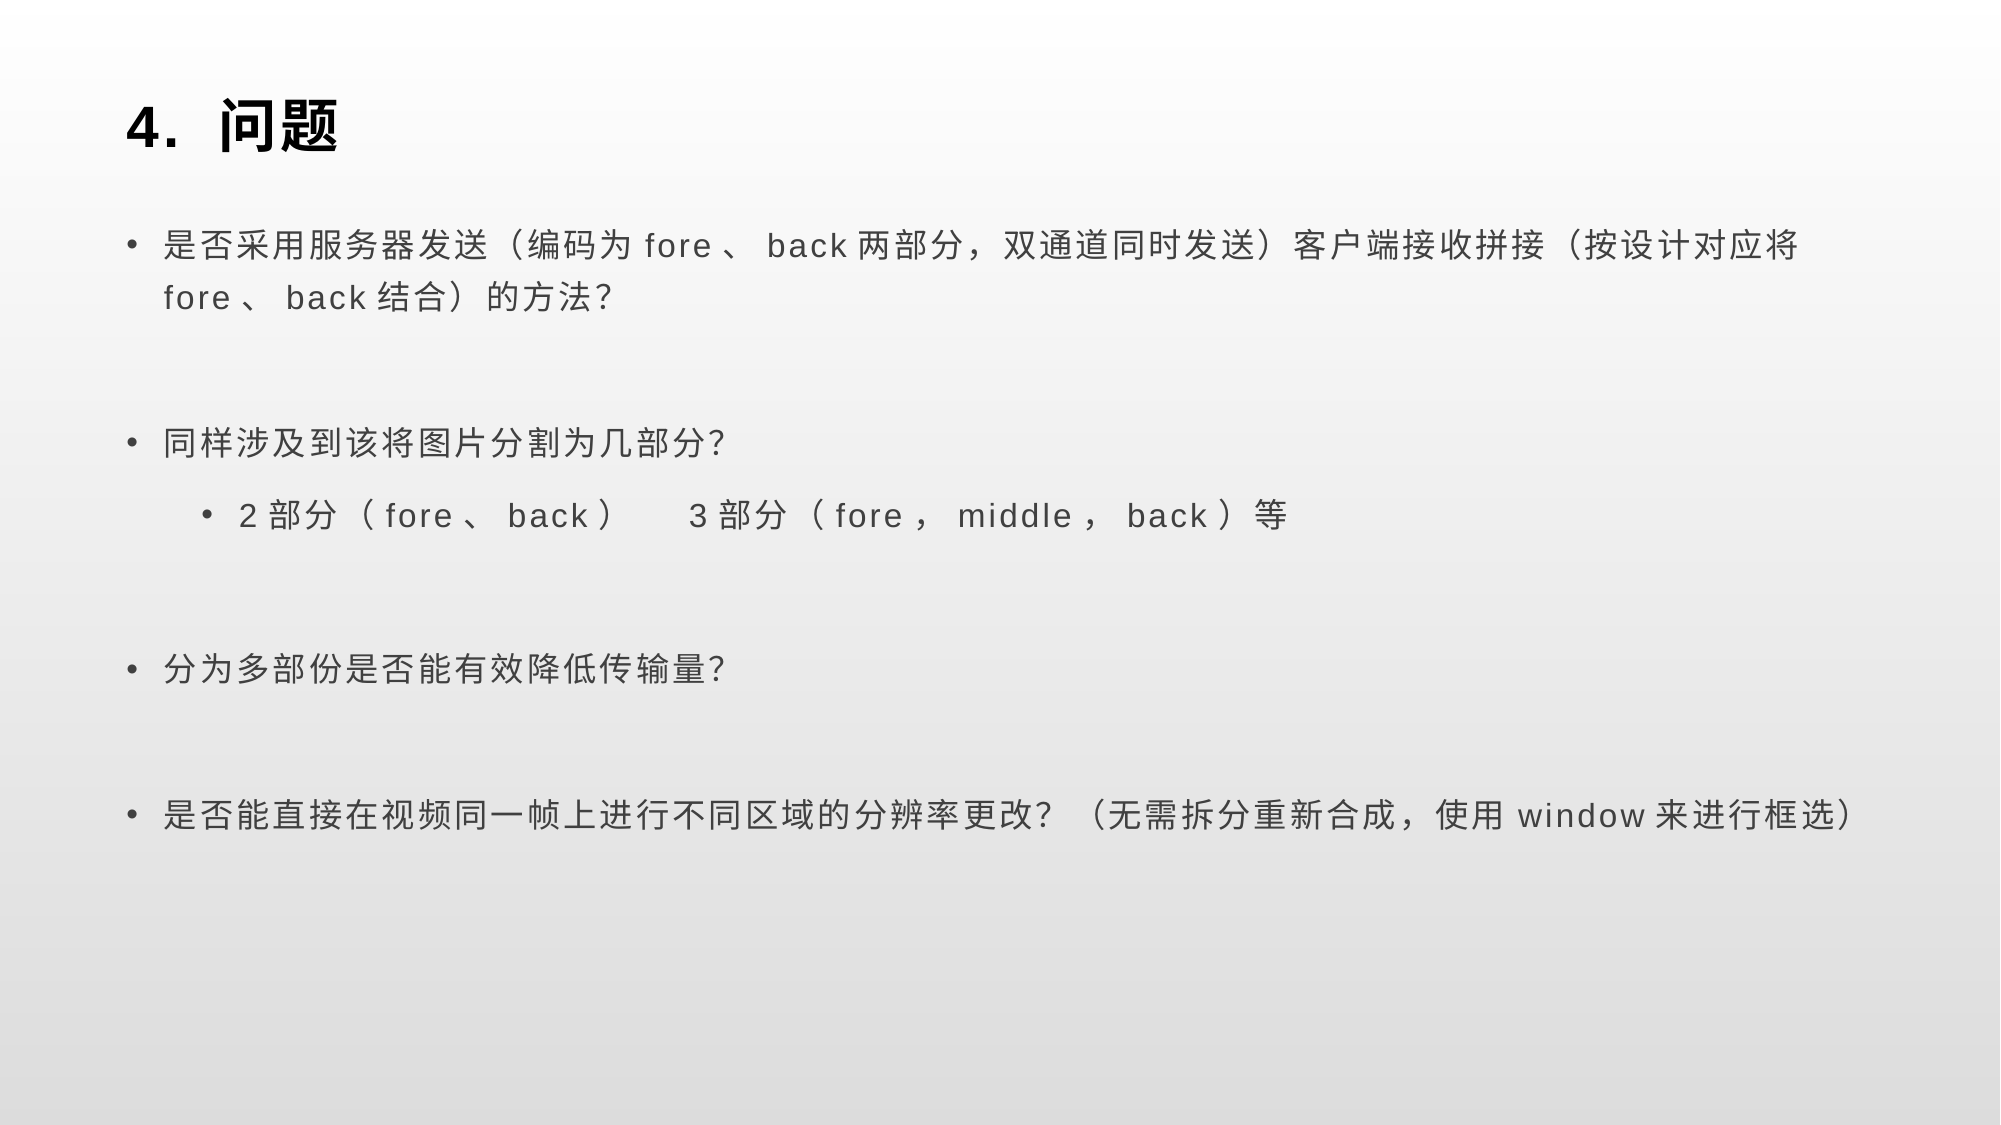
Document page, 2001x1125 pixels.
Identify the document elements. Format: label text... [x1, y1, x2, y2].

title 4. 问题 [109, 70, 1891, 178]
list 是否采用服务器发送（编码为fore、back两部分，双通道同时发送）客户端接收拼接（按设计对应将fore、back结合）的方法？ 同样涉及到该将图片分割为几部分？ 2部分（fore、back） 3部分（fore，middle，back）等 分为多部份是否能有效降低传输量？ 是否能直接在视频同一帧上进行不同区域的分辨率更改？（无需拆分重新合成，使用window来进行框选） [109, 212, 1891, 1040]
